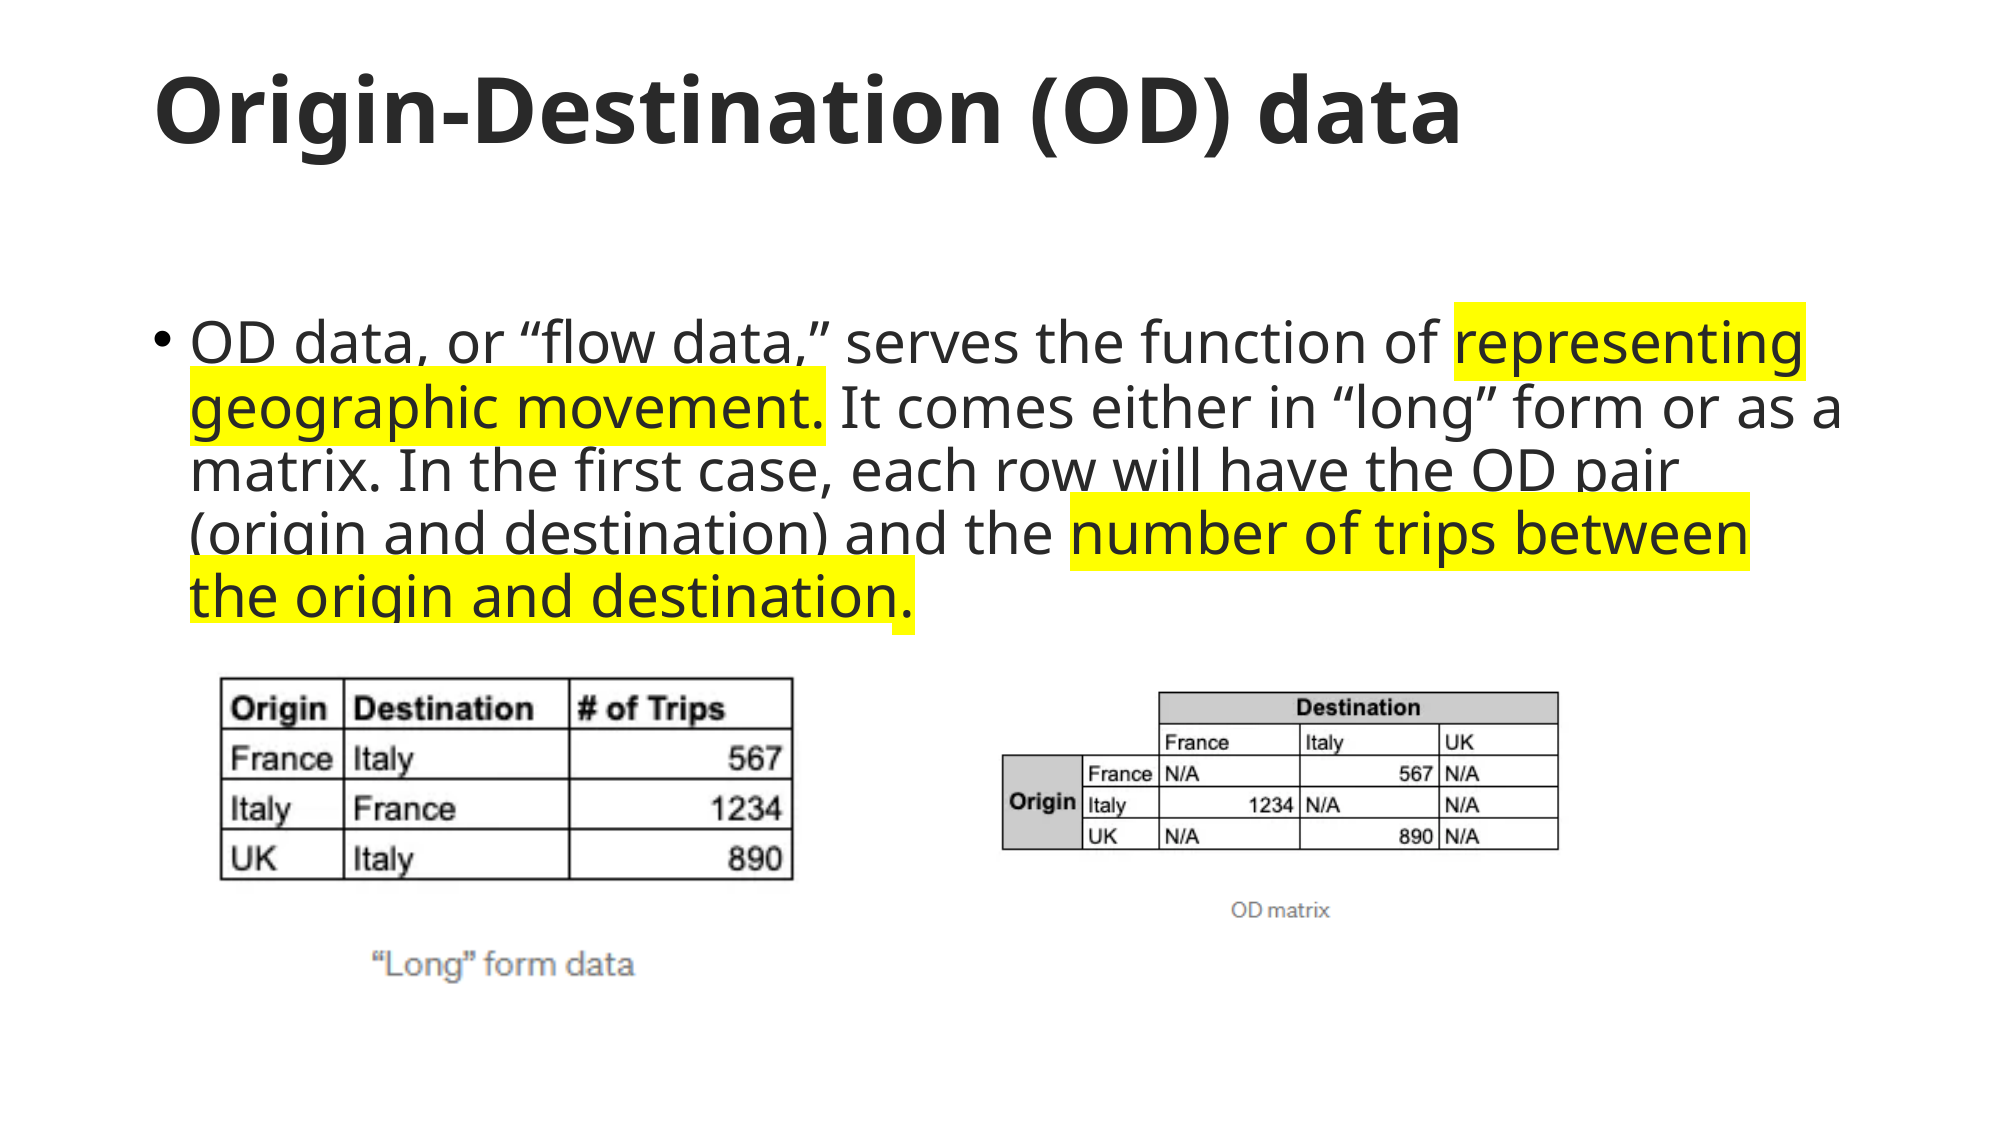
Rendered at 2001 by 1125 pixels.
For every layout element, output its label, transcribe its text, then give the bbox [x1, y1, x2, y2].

picture [924, 623, 1689, 935]
title Origin-Destination (OD) data [137, 59, 1863, 278]
picture [103, 623, 892, 1014]
list OD data, or “flow data,” serves the function of representing geographic movement. It comes either in “long” form or as a matrix. In the first case, each row will have the OD pair (origin and destination) and the number of trips between the origin and destination. [137, 299, 1863, 1014]
